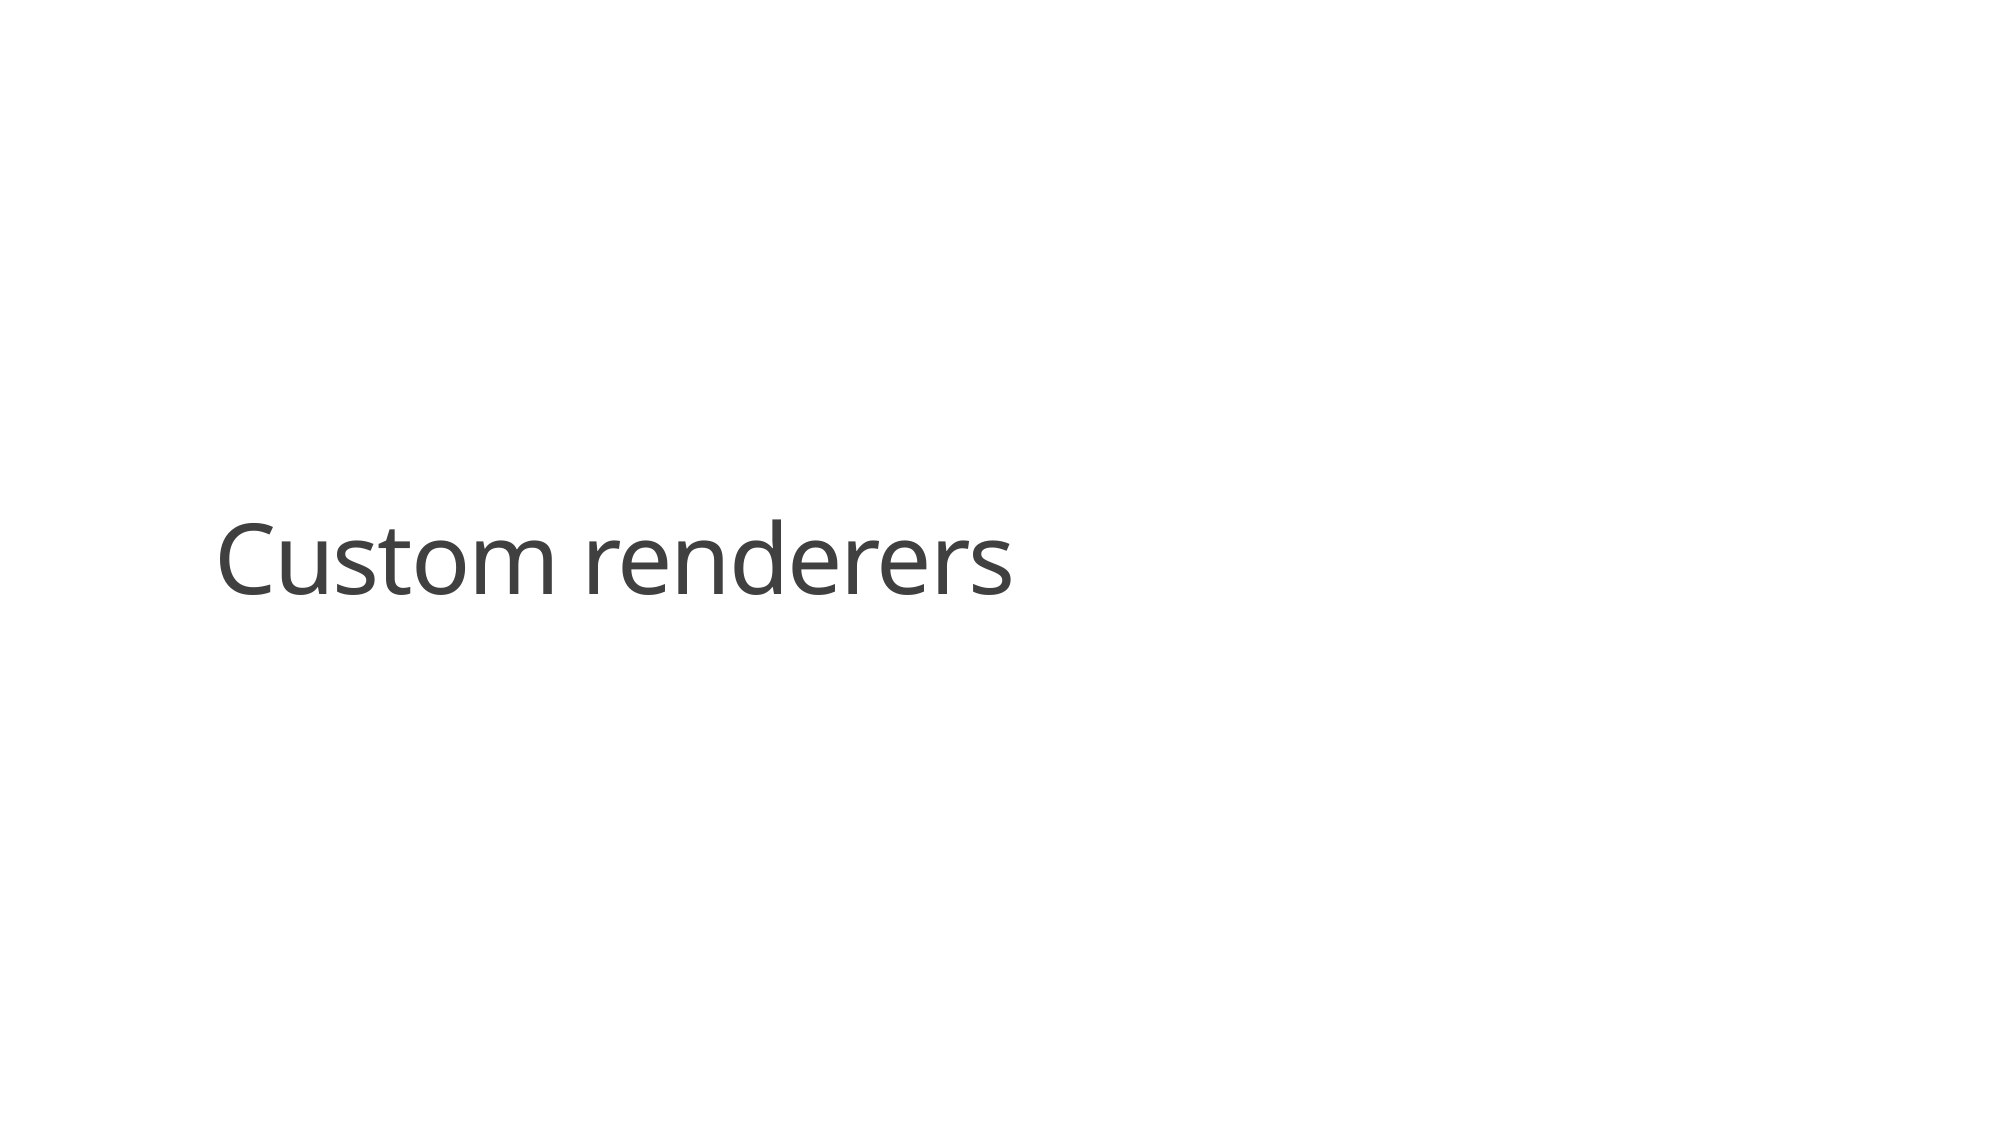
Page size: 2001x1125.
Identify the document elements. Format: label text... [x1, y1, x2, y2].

text_box Custom renderers [191, 495, 1809, 630]
